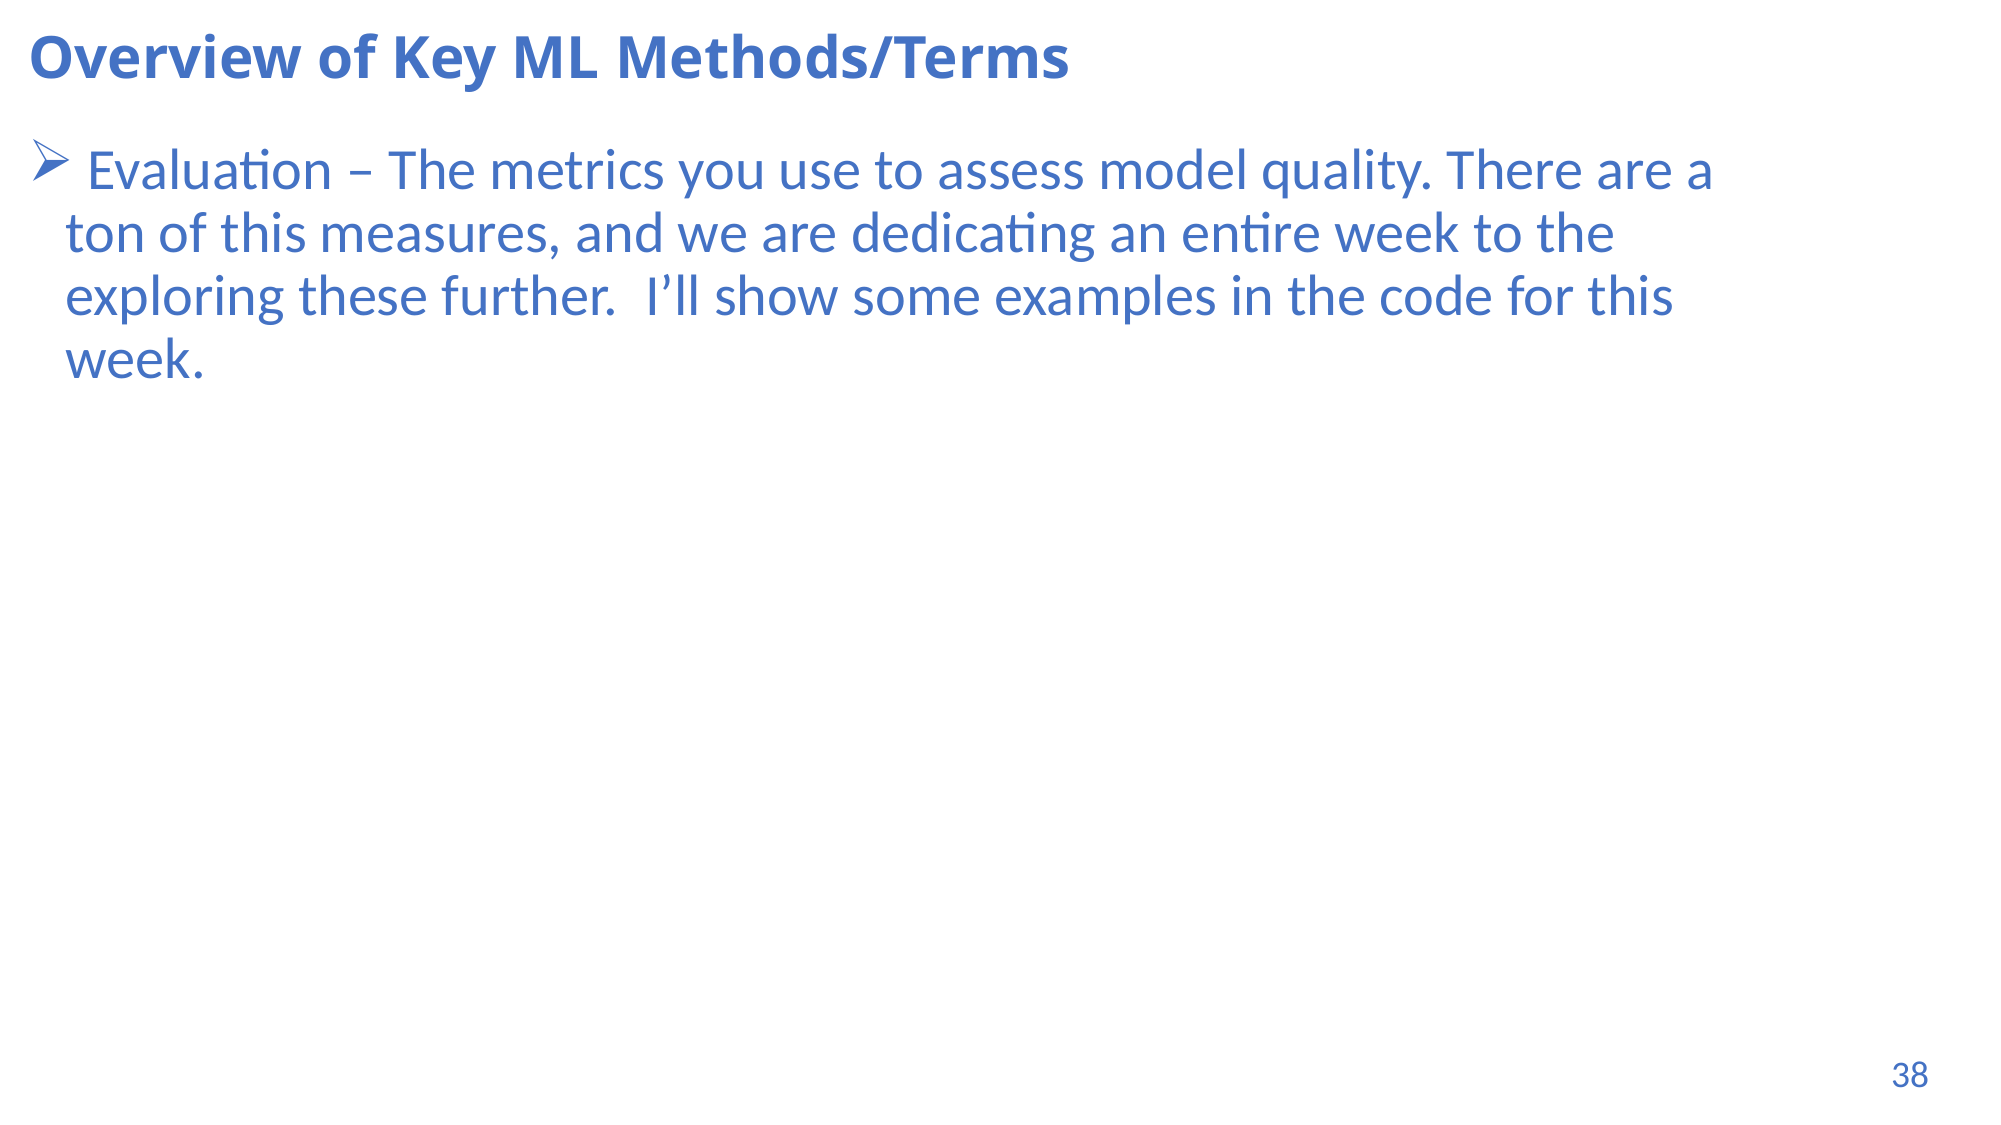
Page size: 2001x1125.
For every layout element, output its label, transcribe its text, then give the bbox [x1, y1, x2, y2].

slide_number 38 [1493, 1042, 1944, 1103]
list Evaluation – The metrics you use to assess model quality. There are a ton of this measures, and we are dedicating an entire week to the exploring these further. I’ll show some examples in the code for this week. [13, 132, 1739, 993]
title Overview of Key ML Methods/Terms [13, 0, 1739, 120]
